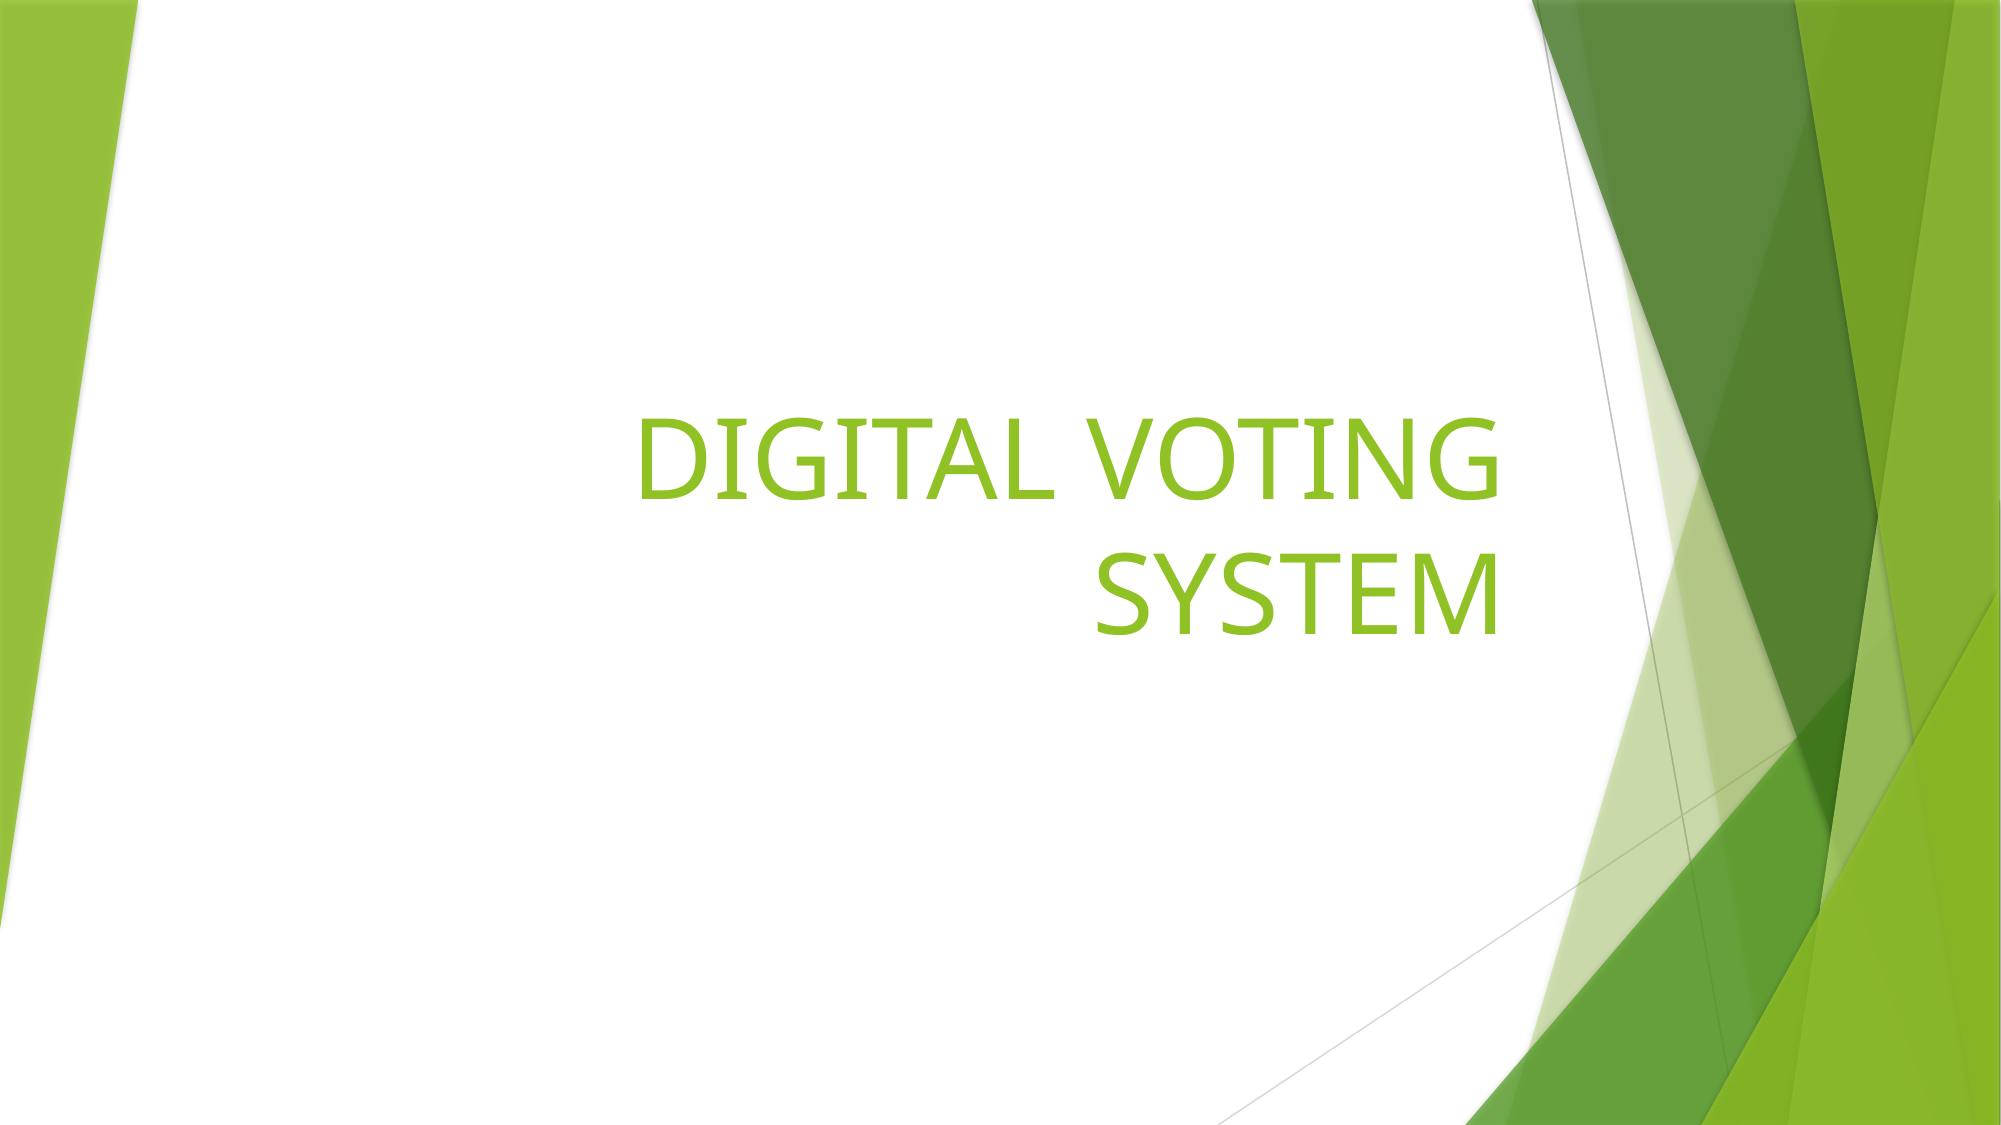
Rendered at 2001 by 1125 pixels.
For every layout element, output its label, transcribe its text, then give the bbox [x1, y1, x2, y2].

title DIGITAL VOTING SYSTEM [247, 394, 1522, 665]
